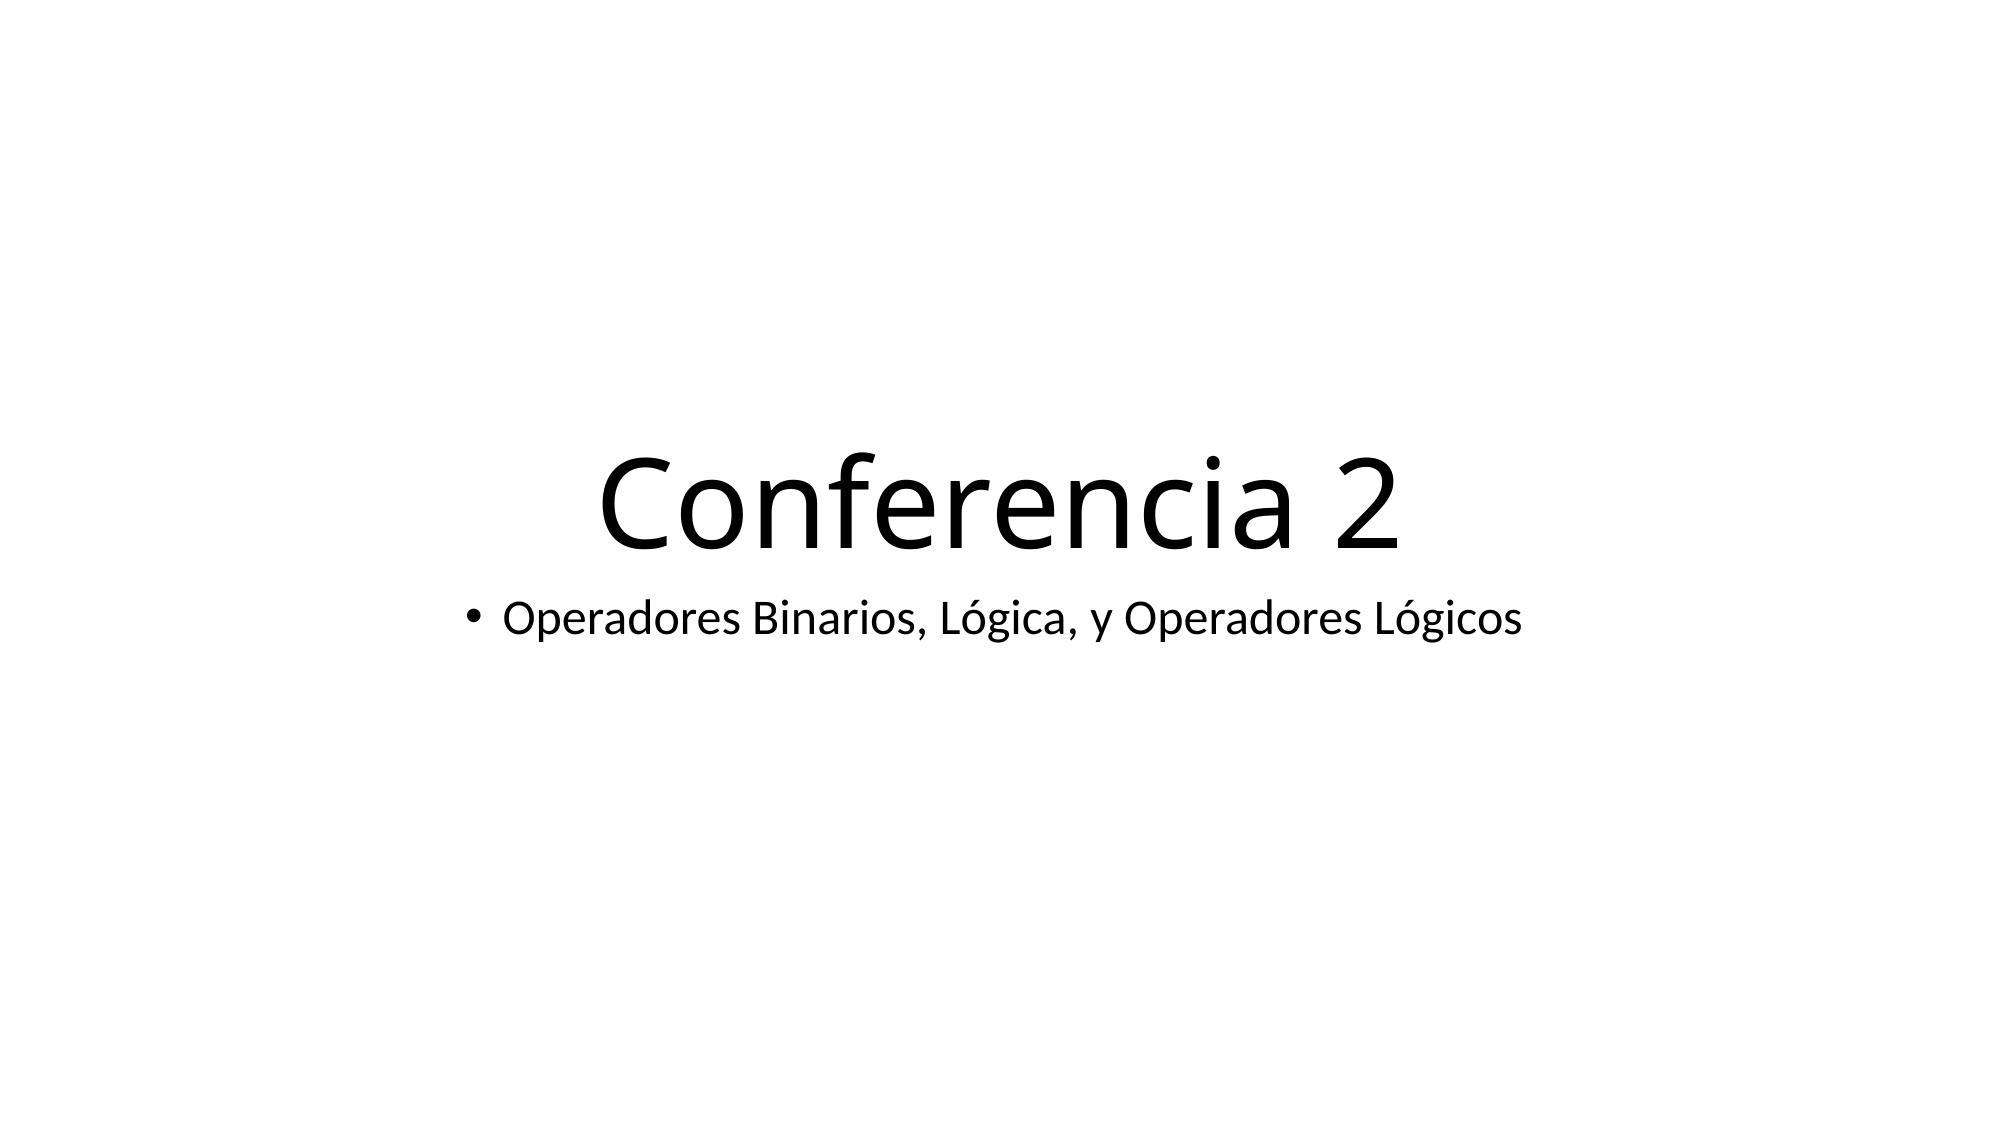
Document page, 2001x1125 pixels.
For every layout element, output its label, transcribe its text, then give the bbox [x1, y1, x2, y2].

title Conferencia 2 [249, 184, 1750, 576]
subtitle Operadores Binarios, Lógica, y Operadores Lógicos [249, 590, 1750, 863]
